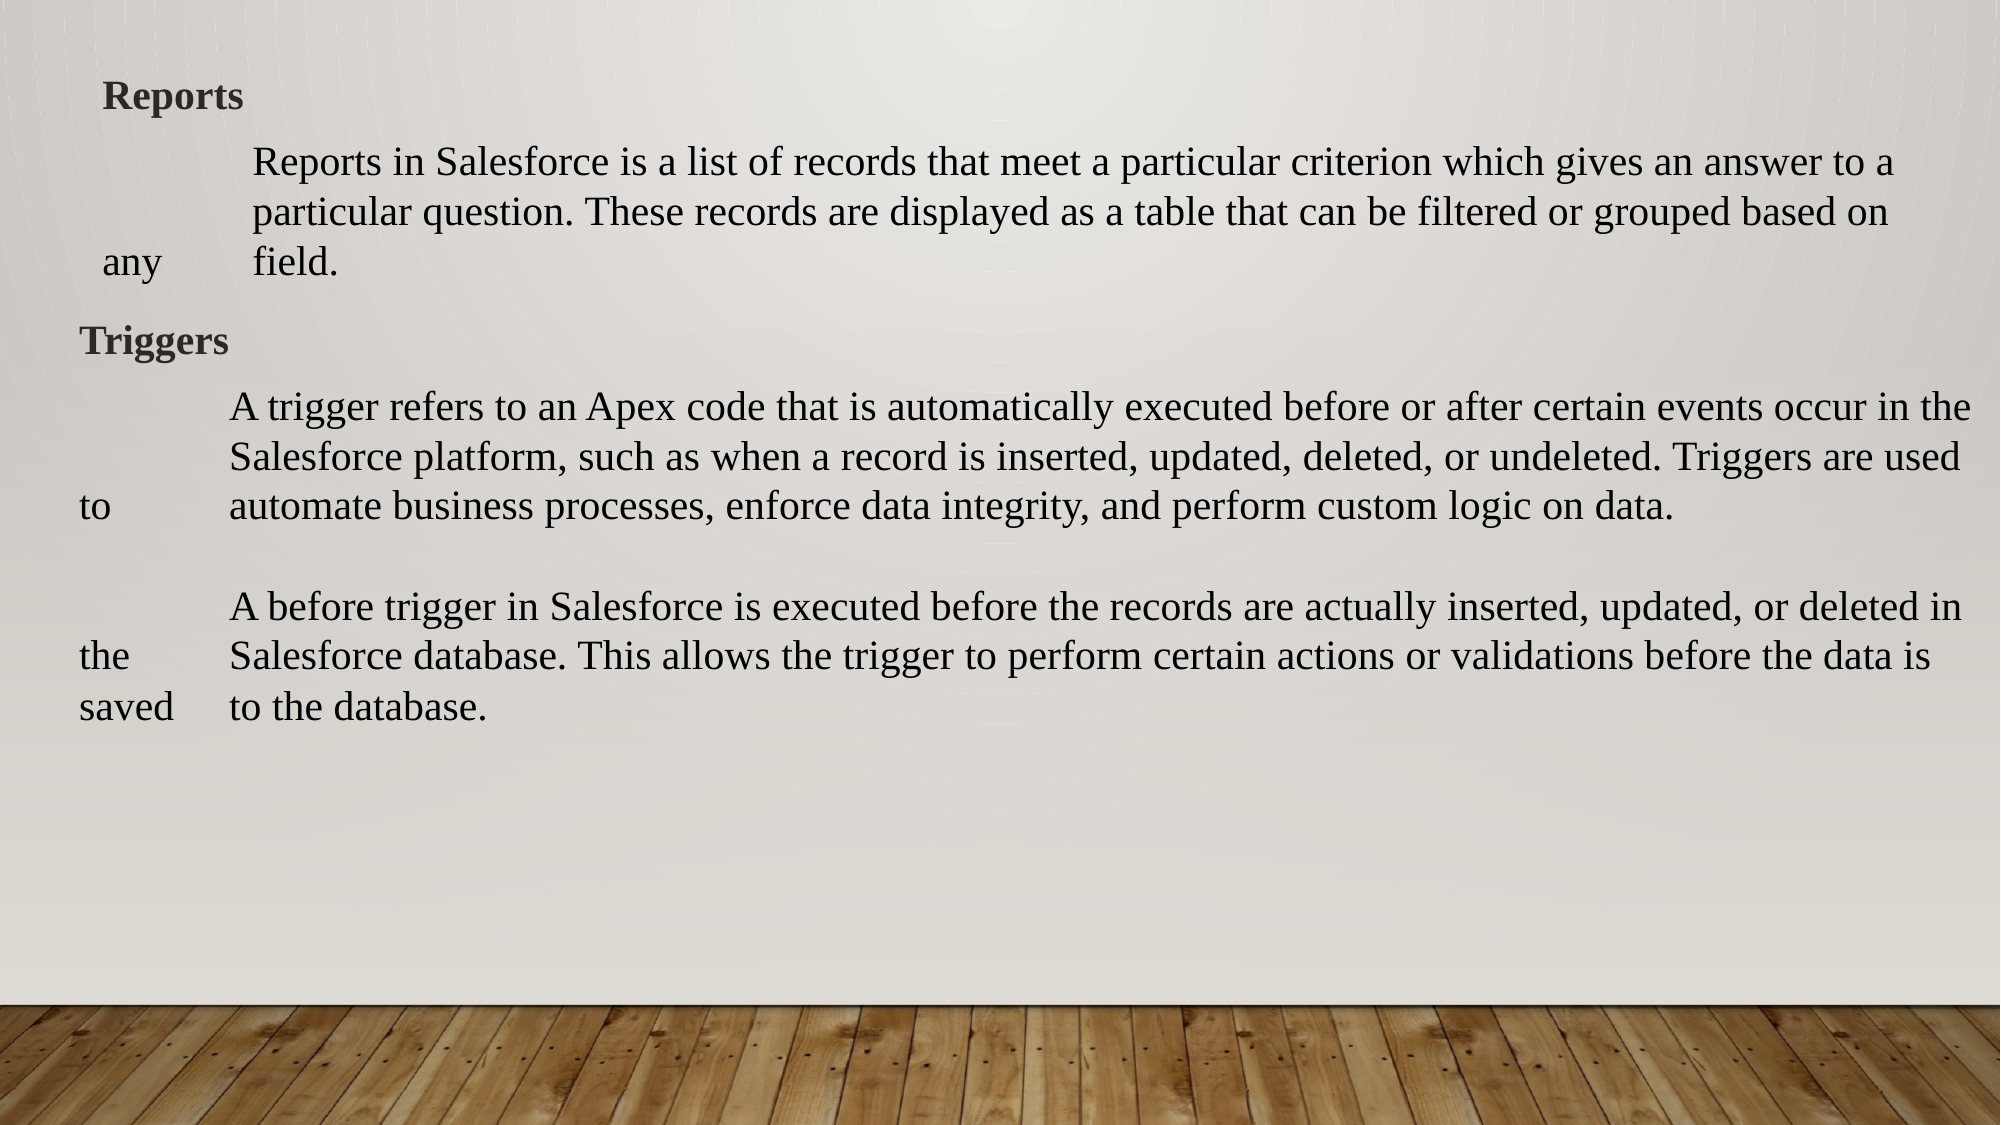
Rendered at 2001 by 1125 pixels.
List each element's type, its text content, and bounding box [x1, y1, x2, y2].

text_box Reports Reports in Salesforce is a list of records that meet a particular criterion which gives an answer to a particular question. These records are displayed as a table that can be filtered or grouped based on any field. [87, 51, 1963, 292]
picture [0, 1005, 2000, 1125]
text_box Triggers A trigger refers to an Apex code that is automatically executed before or after certain events occur in the Salesforce platform, such as when a record is inserted, updated, deleted, or undeleted. Triggers are used to automate business processes, enforce data integrity, and perform custom logic on data. A before trigger in Salesforce is executed before the records are actually inserted, updated, or deleted in the Salesforce database. This allows the trigger to perform certain actions or validations before the data is saved to the database. [64, 295, 2000, 736]
